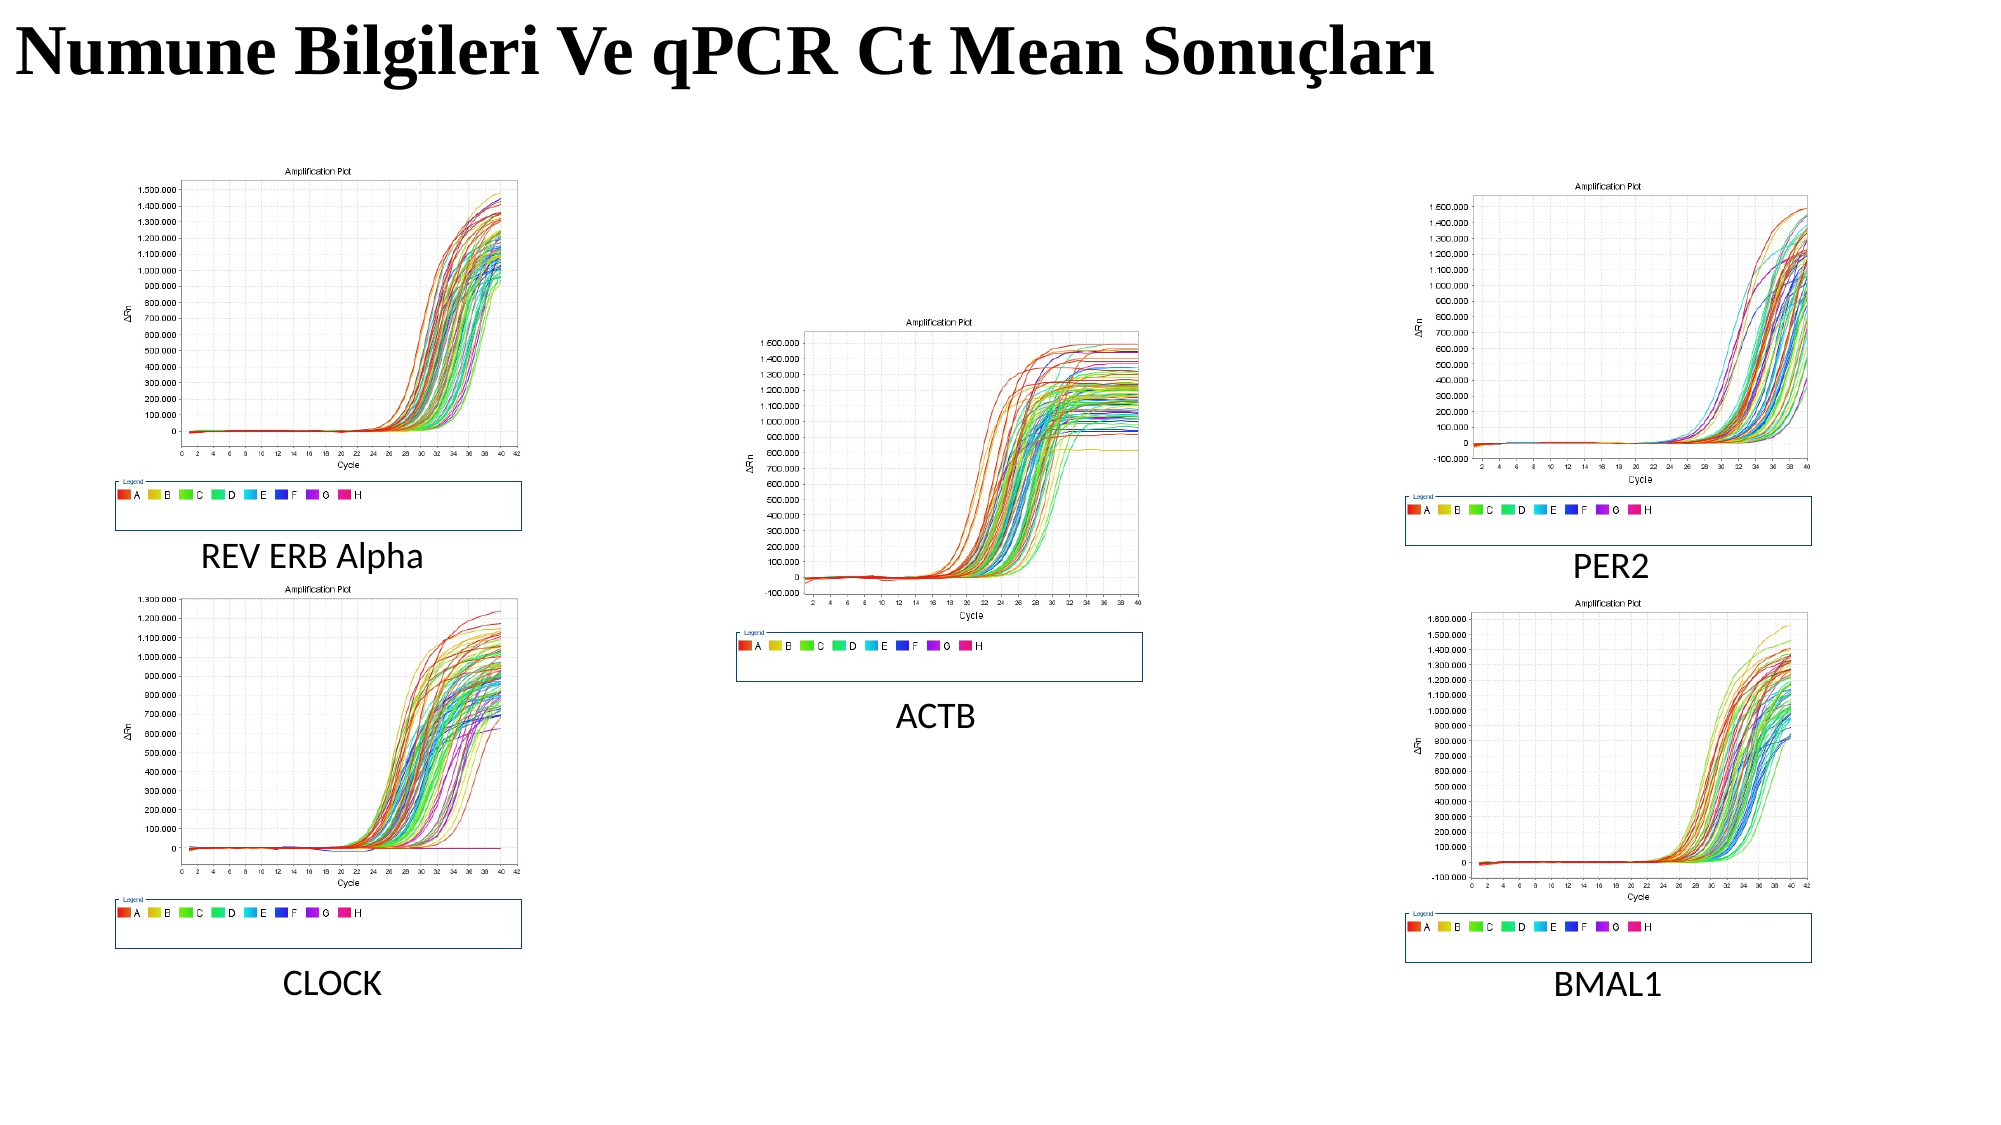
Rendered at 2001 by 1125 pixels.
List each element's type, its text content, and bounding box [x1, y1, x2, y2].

picture [113, 583, 523, 950]
text_box PER2 [1558, 547, 1665, 593]
picture [1403, 597, 1813, 964]
picture [113, 165, 523, 533]
text_box ACTB [880, 683, 1046, 743]
text_box BMAL1 [1538, 964, 1678, 1012]
picture [734, 316, 1144, 683]
text_box CLOCK [268, 950, 398, 1010]
text_box REV ERB Alpha [186, 533, 479, 583]
title Numune Bilgileri Ve qPCR Ct Mean Sonuçları [0, 5, 2000, 98]
picture [1403, 180, 1813, 547]
